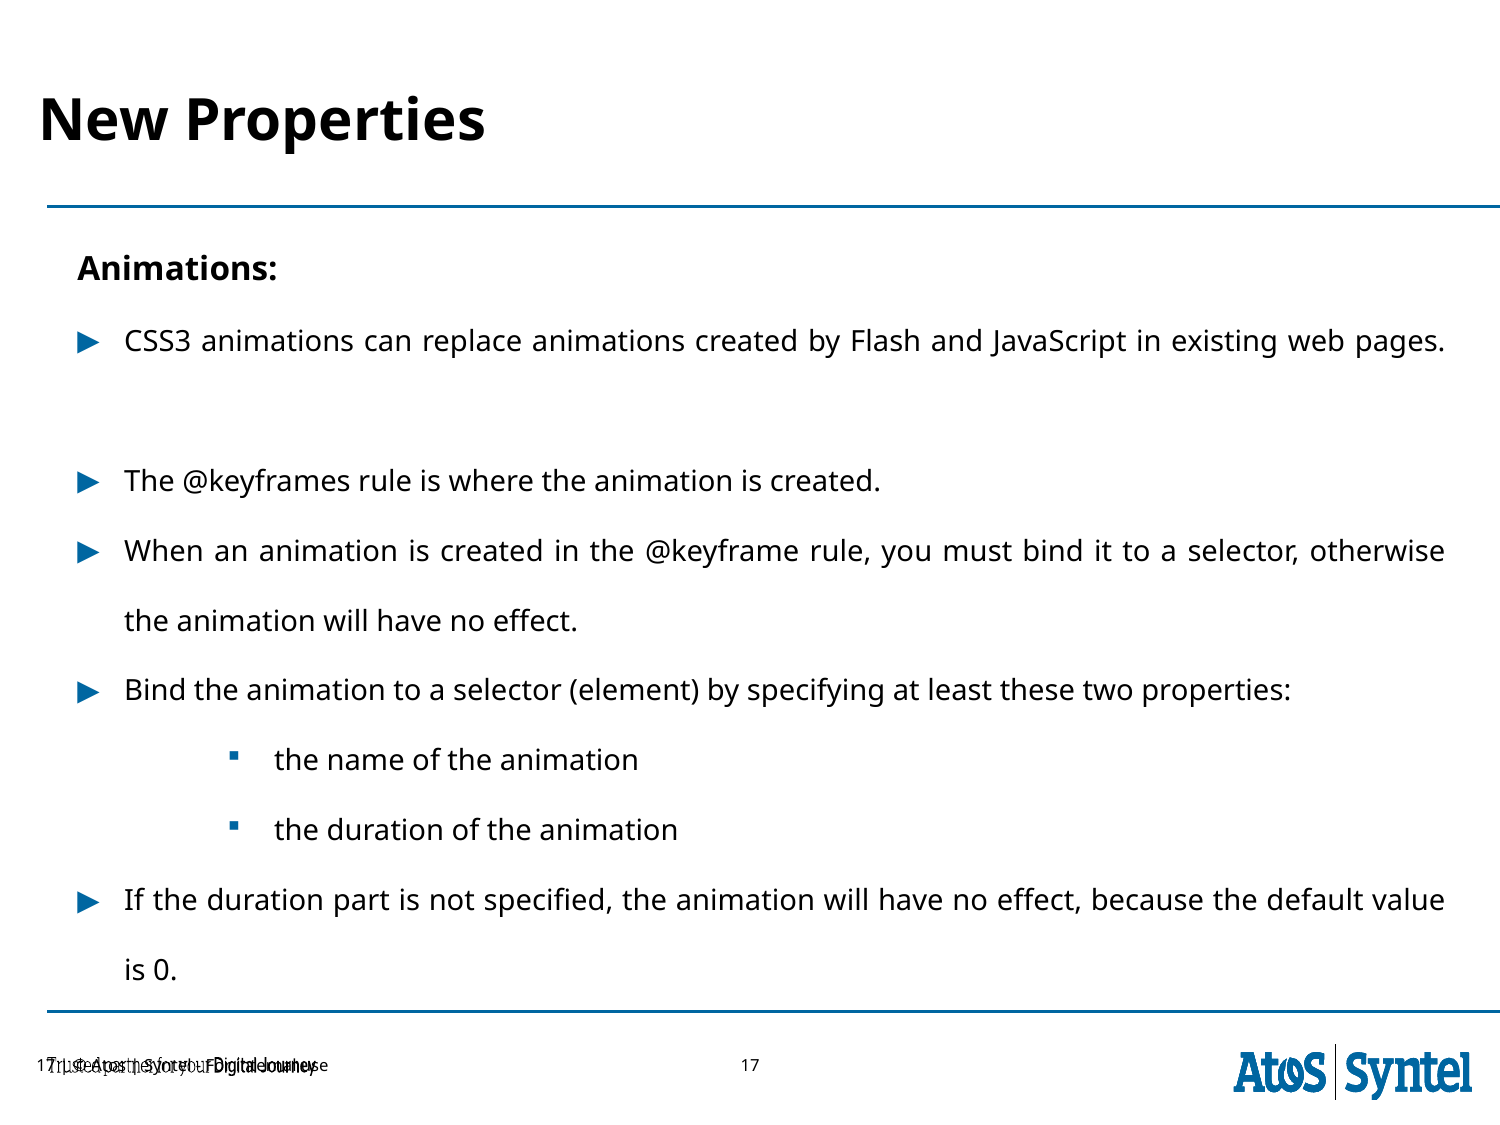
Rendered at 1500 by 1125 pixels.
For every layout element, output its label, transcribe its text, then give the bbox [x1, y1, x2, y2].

text_box Animations: CSS3 animations can replace animations created by Flash and JavaScript in existing web pages. The @keyframes rule is where the animation is created. When an animation is created in the @keyframe rule, you must bind it to a selector, otherwise the animation will have no effect. Bind the animation to a selector (element) by specifying at least these two properties: the name of the animation the duration of the animation If the duration part is not specified, the animation will have no effect, because the default value is 0. [62, 199, 1462, 1064]
title New Properties [38, 75, 1462, 163]
